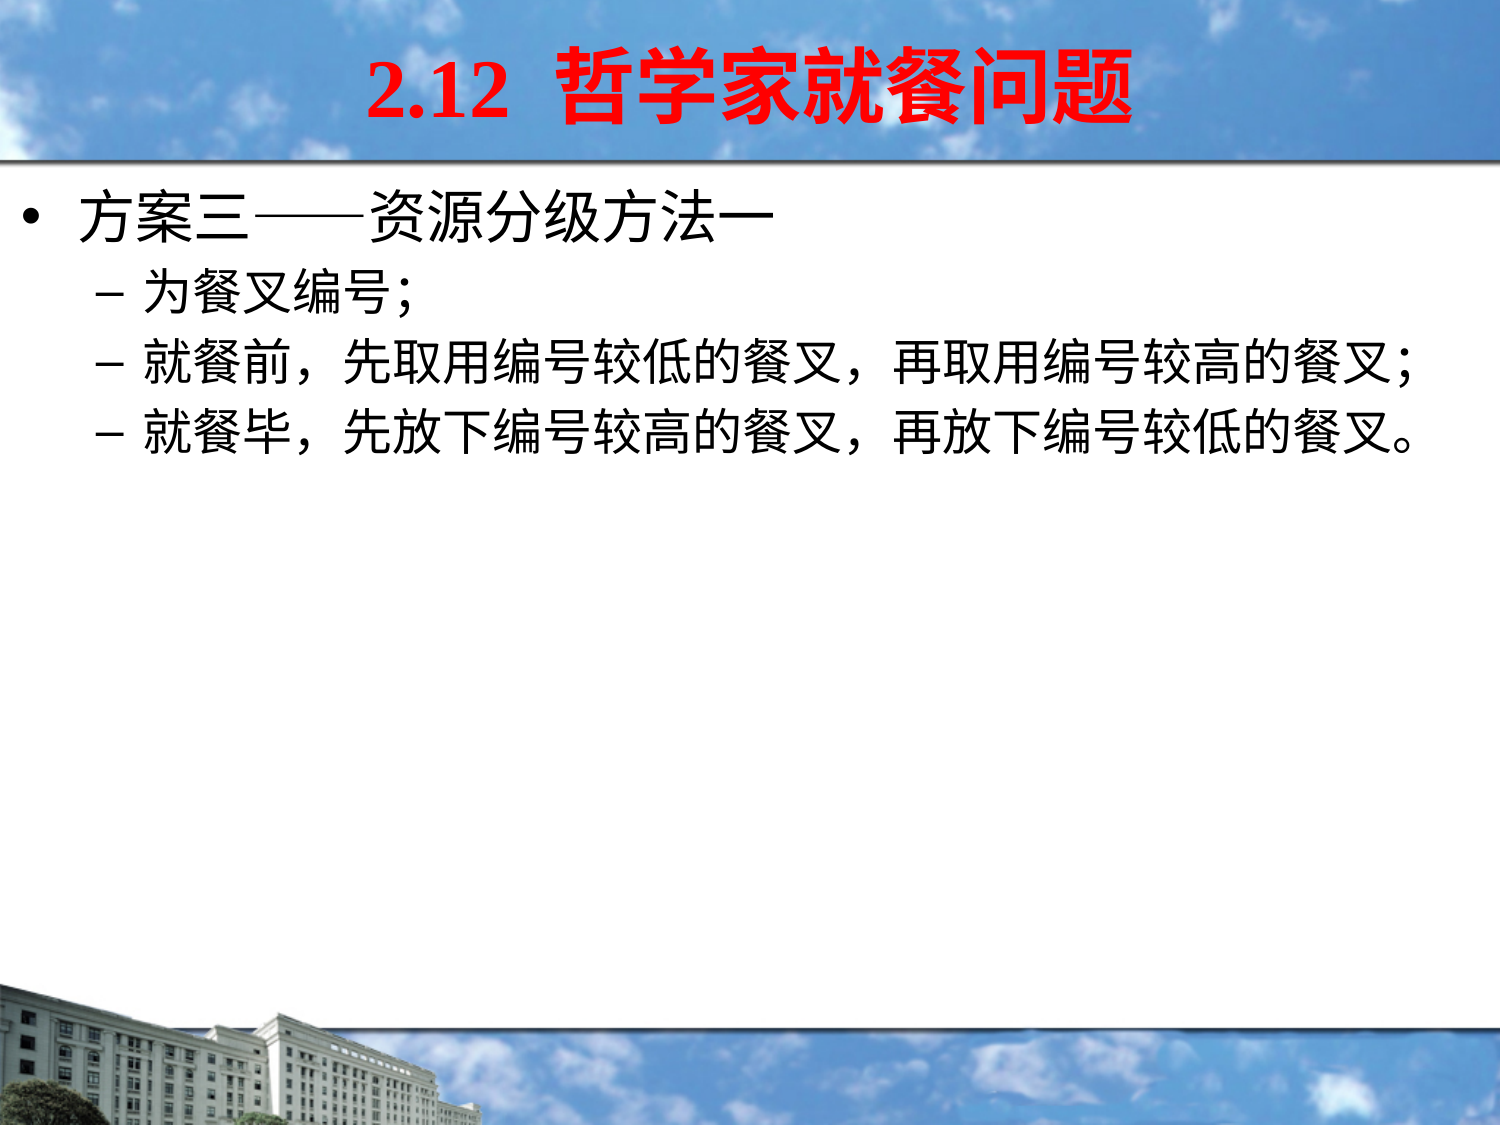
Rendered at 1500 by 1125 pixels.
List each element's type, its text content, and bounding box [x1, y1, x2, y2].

title 2.12 哲学家就餐问题 [75, 7, 1425, 161]
picture [0, 0, 1500, 1125]
list 方案三——资源分级方法一 为餐叉编号； 就餐前，先取用编号较低的餐叉，再取用编号较高的餐叉； 就餐毕，先放下编号较高的餐叉，再放下编号较低的餐叉。 [5, 172, 1459, 1012]
